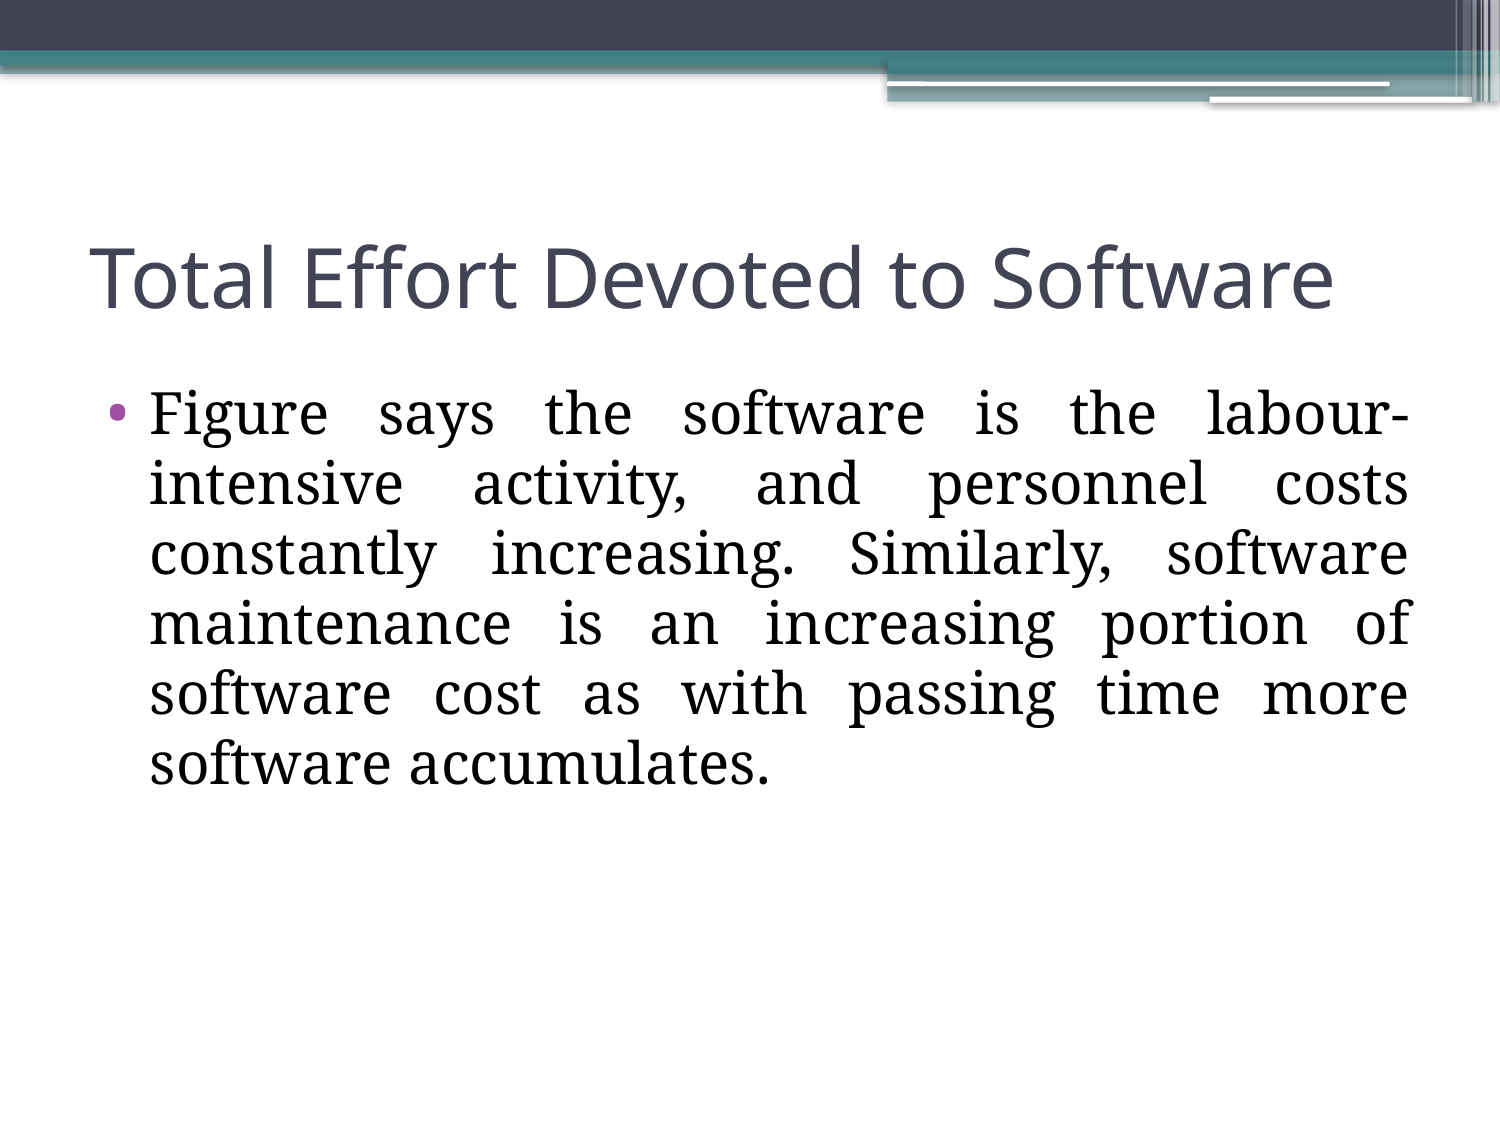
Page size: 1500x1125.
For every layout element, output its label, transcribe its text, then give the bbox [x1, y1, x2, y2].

list Figure says the software is the labour-intensive activity, and personnel costs constantly increasing. Similarly, software maintenance is an increasing portion of software cost as with passing time more software accumulates. [75, 368, 1425, 1079]
title Total Effort Devoted to Software [75, 187, 1425, 363]
